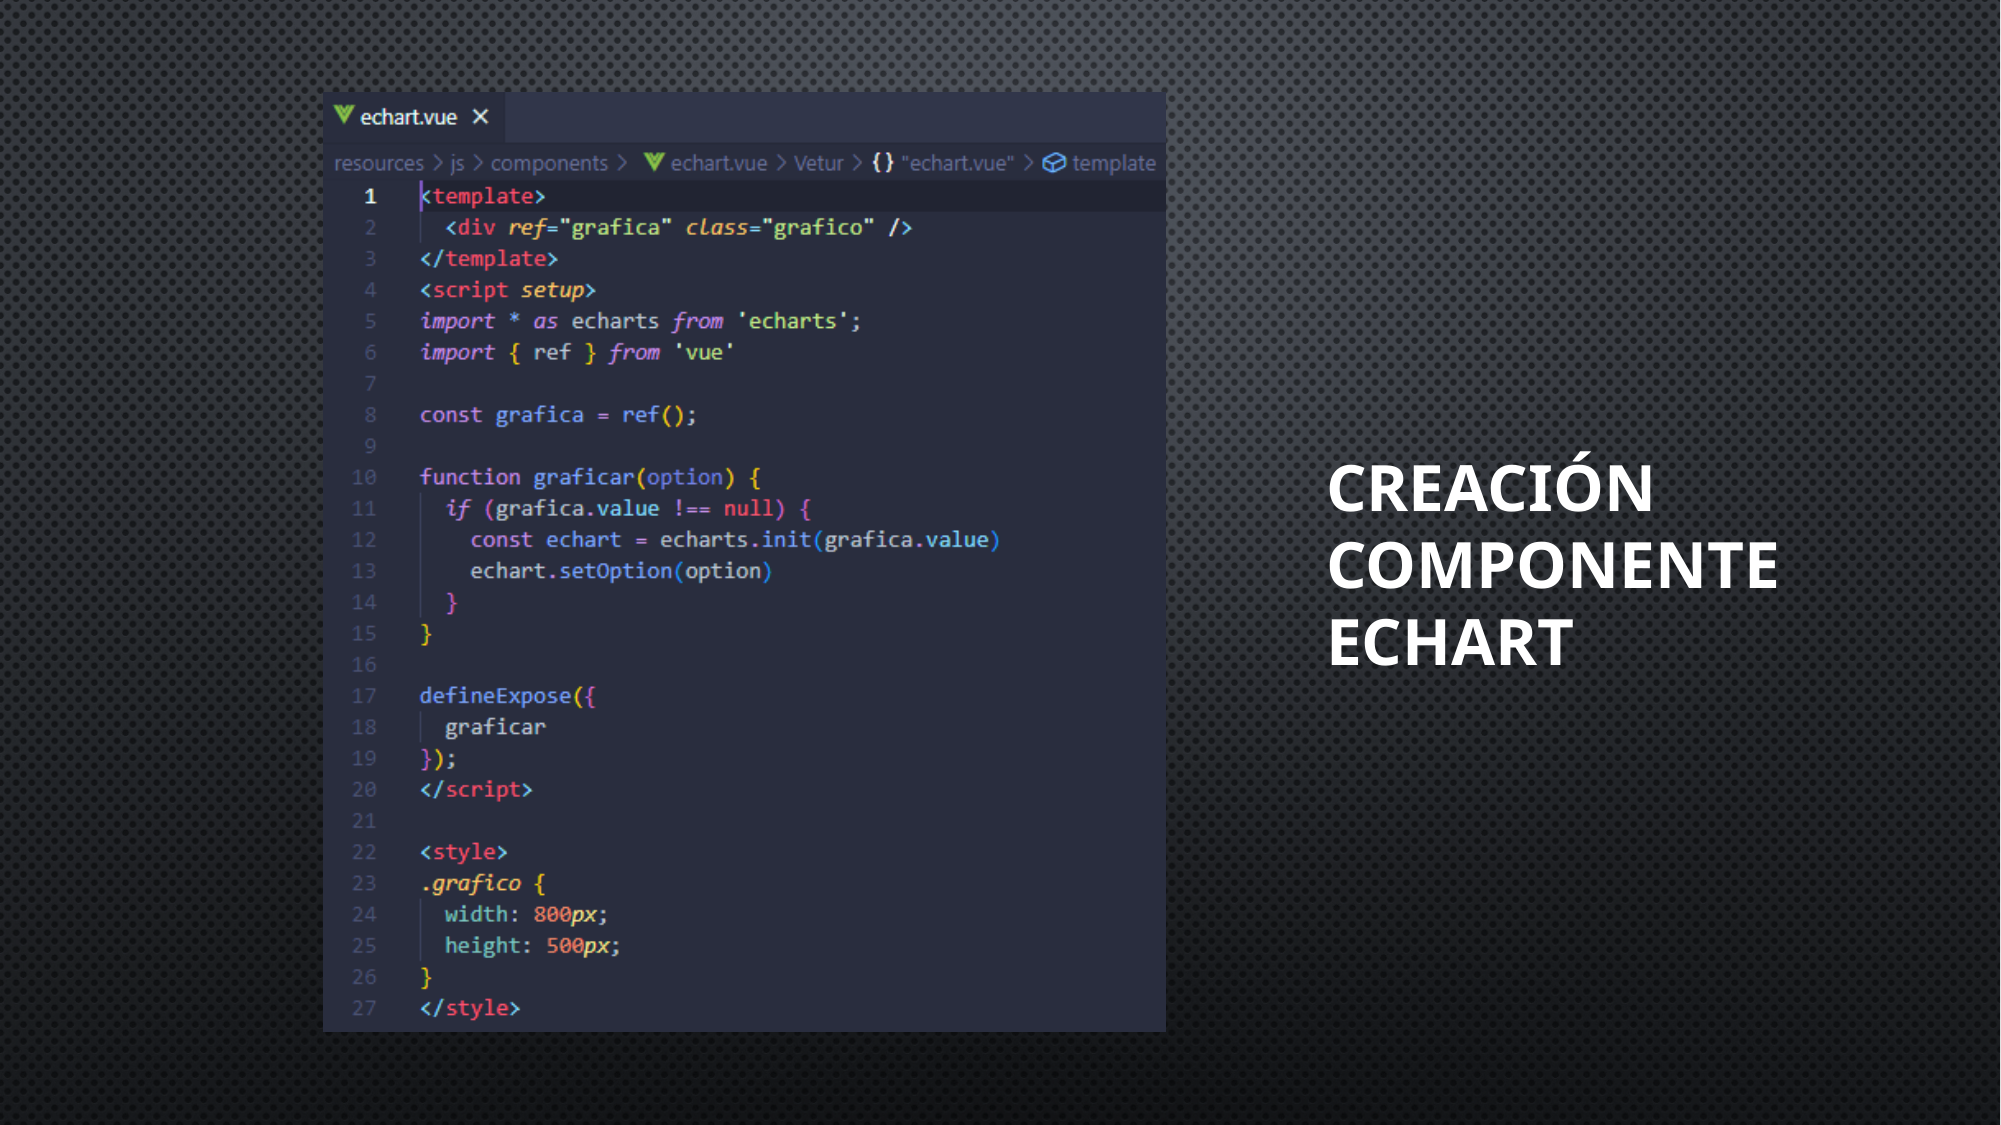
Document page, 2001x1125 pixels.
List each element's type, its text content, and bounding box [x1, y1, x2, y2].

title Creación componente echart [1311, 439, 1837, 686]
picture [322, 92, 1166, 1033]
